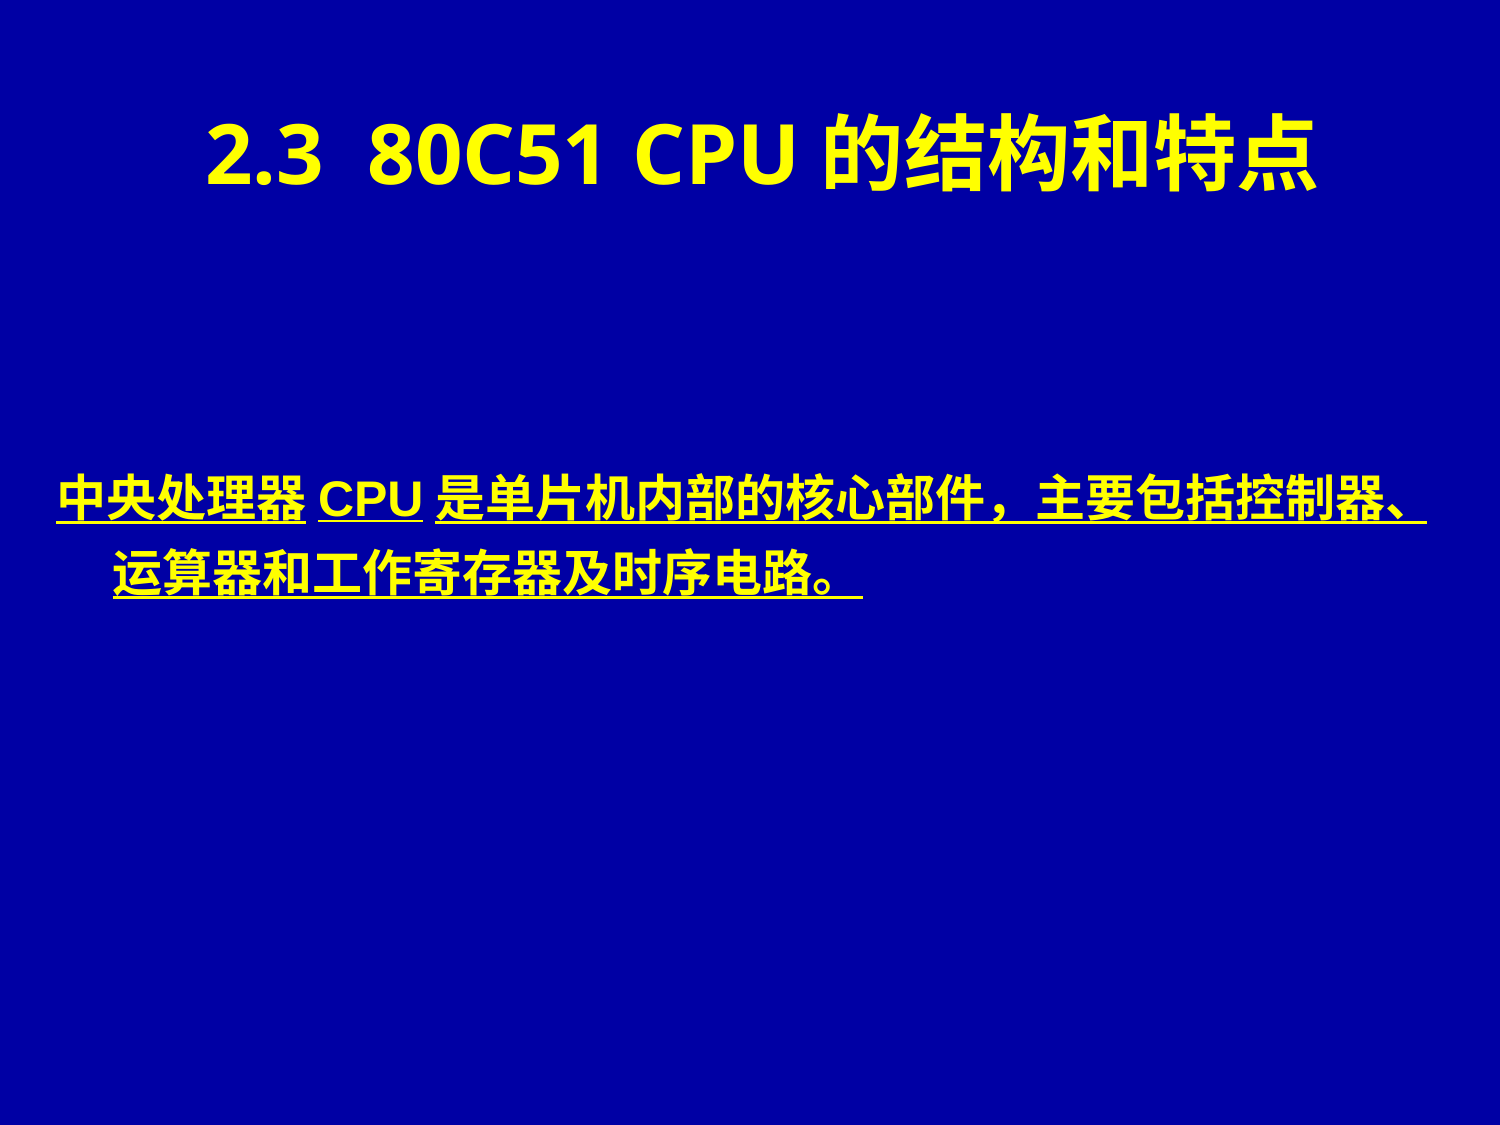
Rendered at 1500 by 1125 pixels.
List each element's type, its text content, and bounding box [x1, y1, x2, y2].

title 2.3 80C51 CPU的结构和特点 [64, 42, 1462, 261]
list 中央处理器CPU是单片机内部的核心部件，主要包括控制器、运算器和工作寄存器及时序电路。 [40, 444, 1443, 911]
